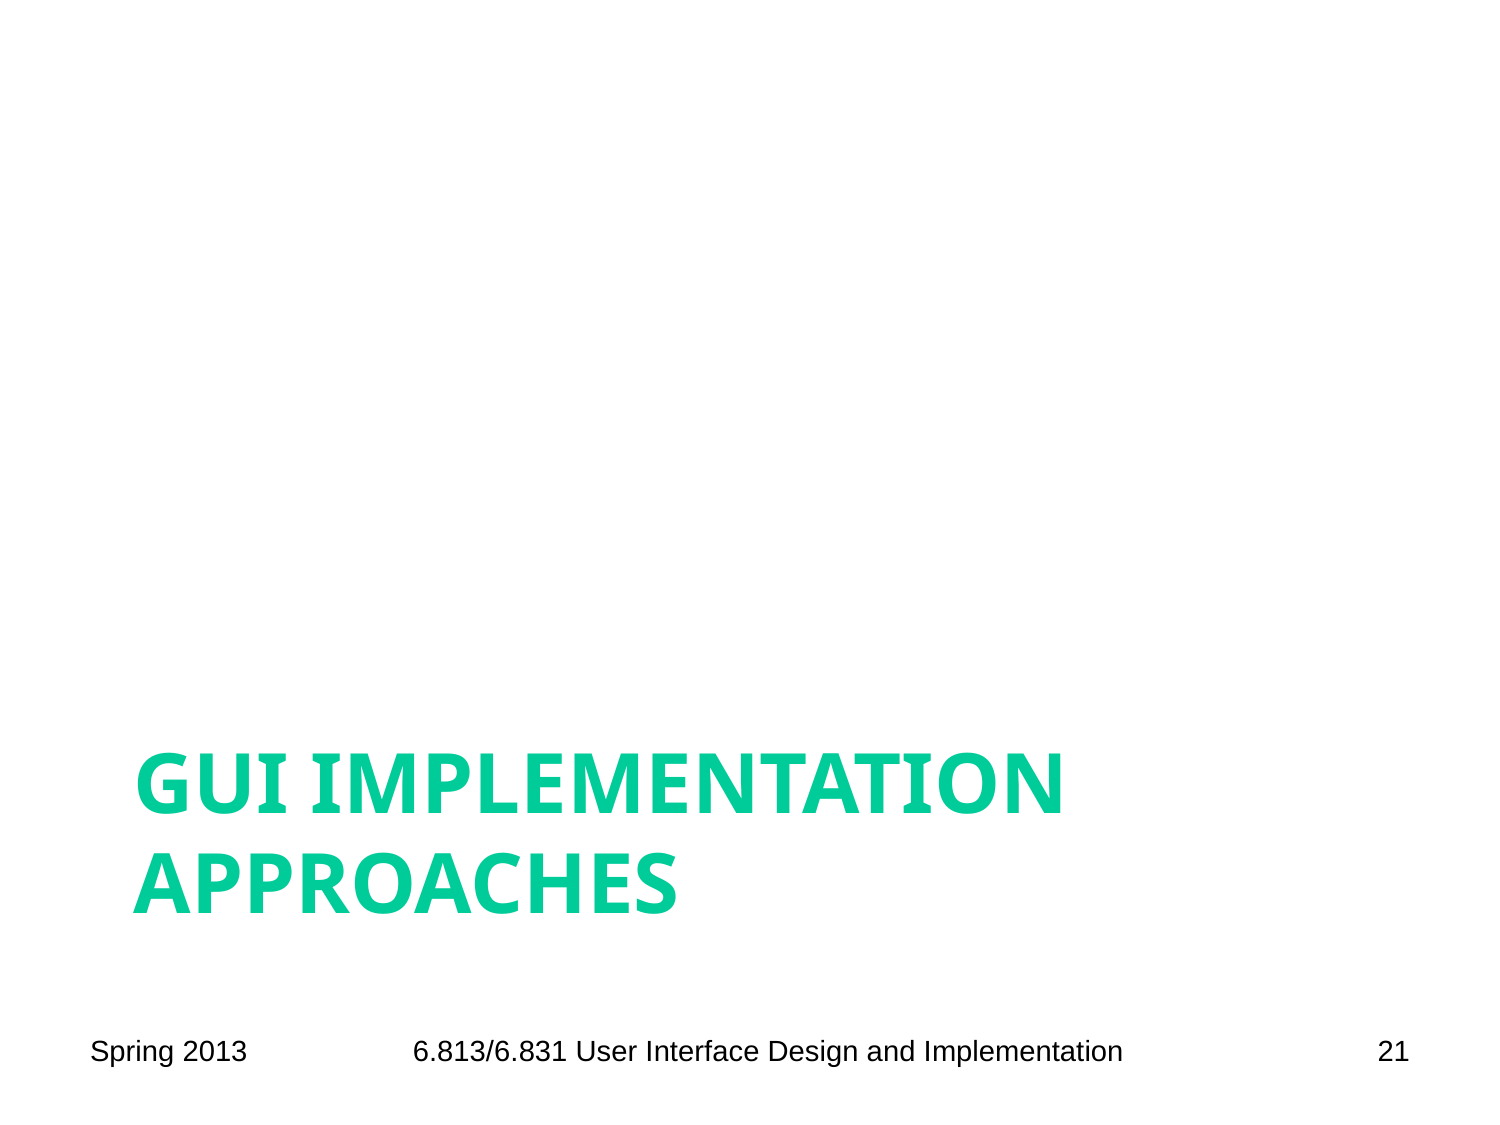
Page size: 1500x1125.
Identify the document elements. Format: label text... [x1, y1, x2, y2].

slide_number Spring 2013 [74, 1024, 301, 1103]
title GUI Implementation Approaches [118, 722, 1394, 947]
footer 6.813/6.831 User Interface Design and Implementation [312, 1024, 1226, 1103]
slide_number 21 [1237, 1024, 1426, 1103]
